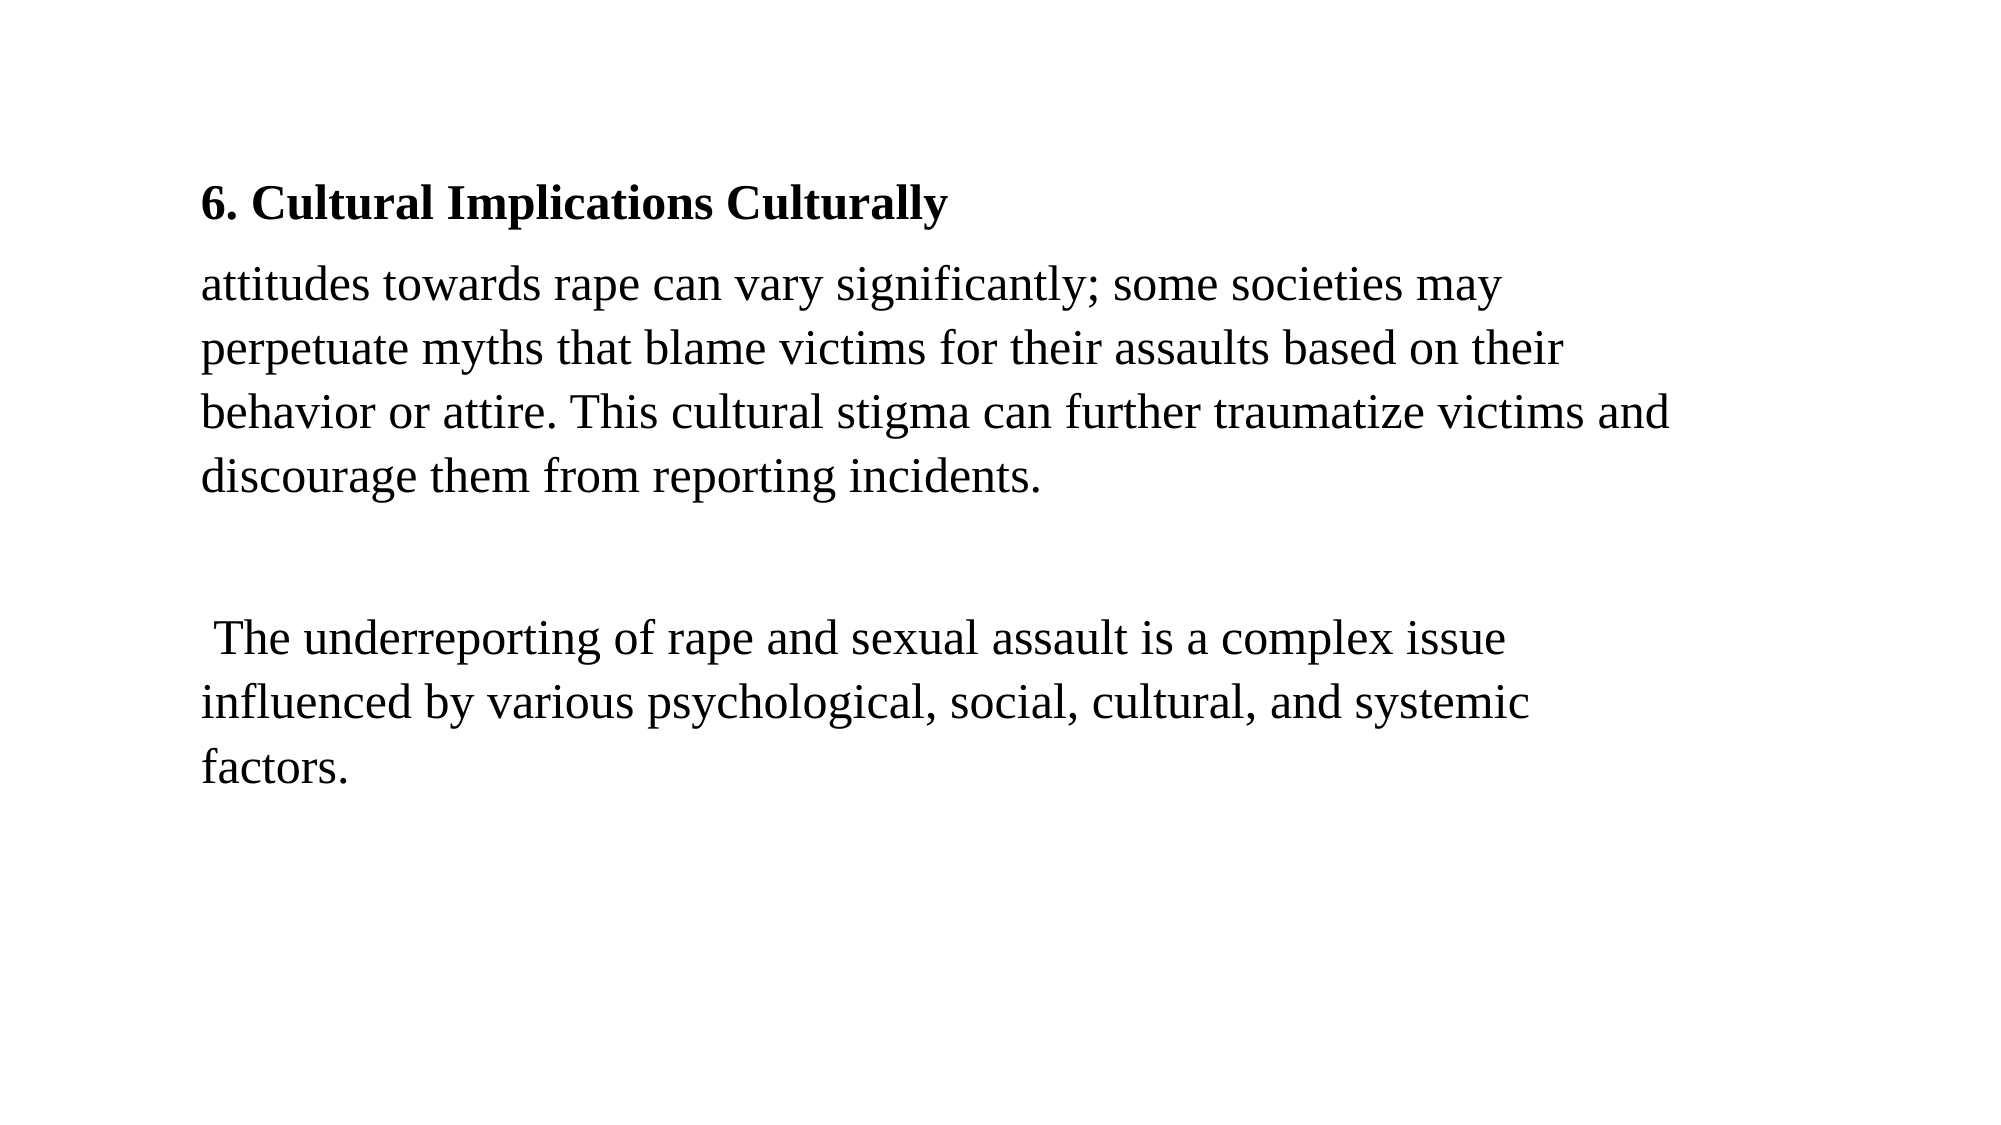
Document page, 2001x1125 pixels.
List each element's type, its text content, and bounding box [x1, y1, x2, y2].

text_box 6. Cultural Implications Culturally attitudes towards rape can vary significantly; some societies may perpetuate myths that blame victims for their assaults based on their behavior or attire. This cultural stigma can further traumatize victims and discourage them from reporting incidents. The underreporting of rape and sexual assault is a complex issue influenced by various psychological, social, cultural, and systemic factors. [186, 157, 1702, 801]
